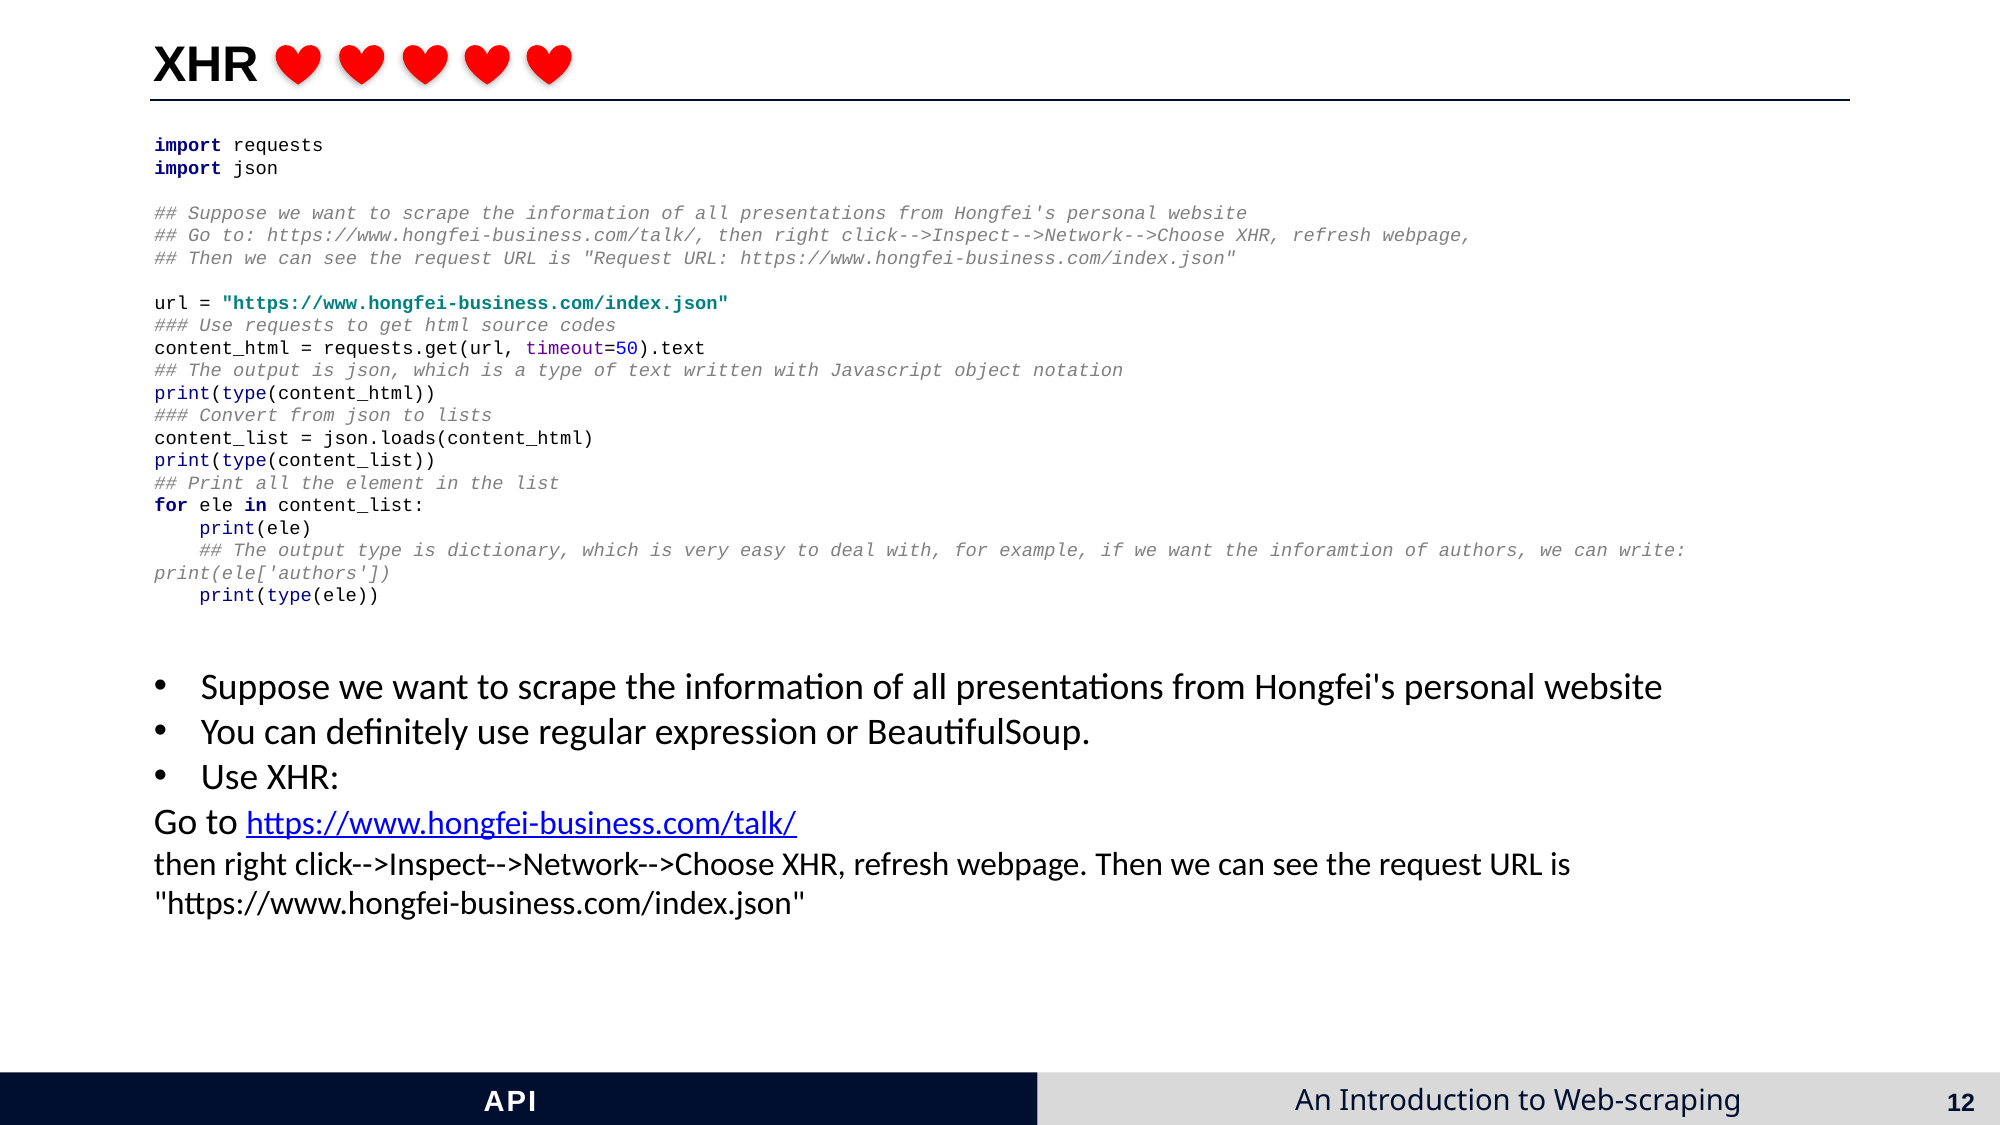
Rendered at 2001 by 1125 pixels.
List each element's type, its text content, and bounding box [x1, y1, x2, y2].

slide_number 12 [1899, 1077, 2000, 1125]
text_box [526, 45, 572, 85]
text_box Suppose we want to scrape the information of all presentations from Hongfei's personal website You can definitely use regular expression or BeautifulSoup. Use XHR: Go to https://www.hongfei-business.com/talk/ then right click-->Inspect-->Network-->Choose XHR, refresh webpage. Then we can see the request URL is "https://www.hongfei-business.com/index.json" [139, 654, 1780, 929]
text_box [402, 45, 448, 85]
text_box [464, 45, 510, 85]
text_box [275, 45, 321, 85]
title XHR [153, 31, 1854, 125]
text_box API [135, 1074, 885, 1125]
text_box import requests import json ## Suppose we want to scrape the information of all presentations from Hongfei's personal website ## Go to: https://www.hongfei-business.com/talk/, then right click-->Inspect-->Network-->Choose XHR, refresh webpage, ## Then we can see the request URL is "Request URL: https://www.hongfei-business.com/index.json" url = "https://www.hongfei-business.com/index.json" ### Use requests to get html source codes content_html = requests.get(url, timeout=50).text ## The output is json, which is a type of text written with Javascript object notation print(type(content_html)) ### Convert from json to lists content_list = json.loads(content_html) print(type(content_list)) ## Print all the element in the list for ele in content_list: print(ele) ## The output type is dictionary, which is very easy to deal with, for example, if we want the inforamtion of authors, we can write: print(ele['authors']) print(type(ele)) [139, 125, 1881, 614]
text_box [339, 45, 385, 85]
